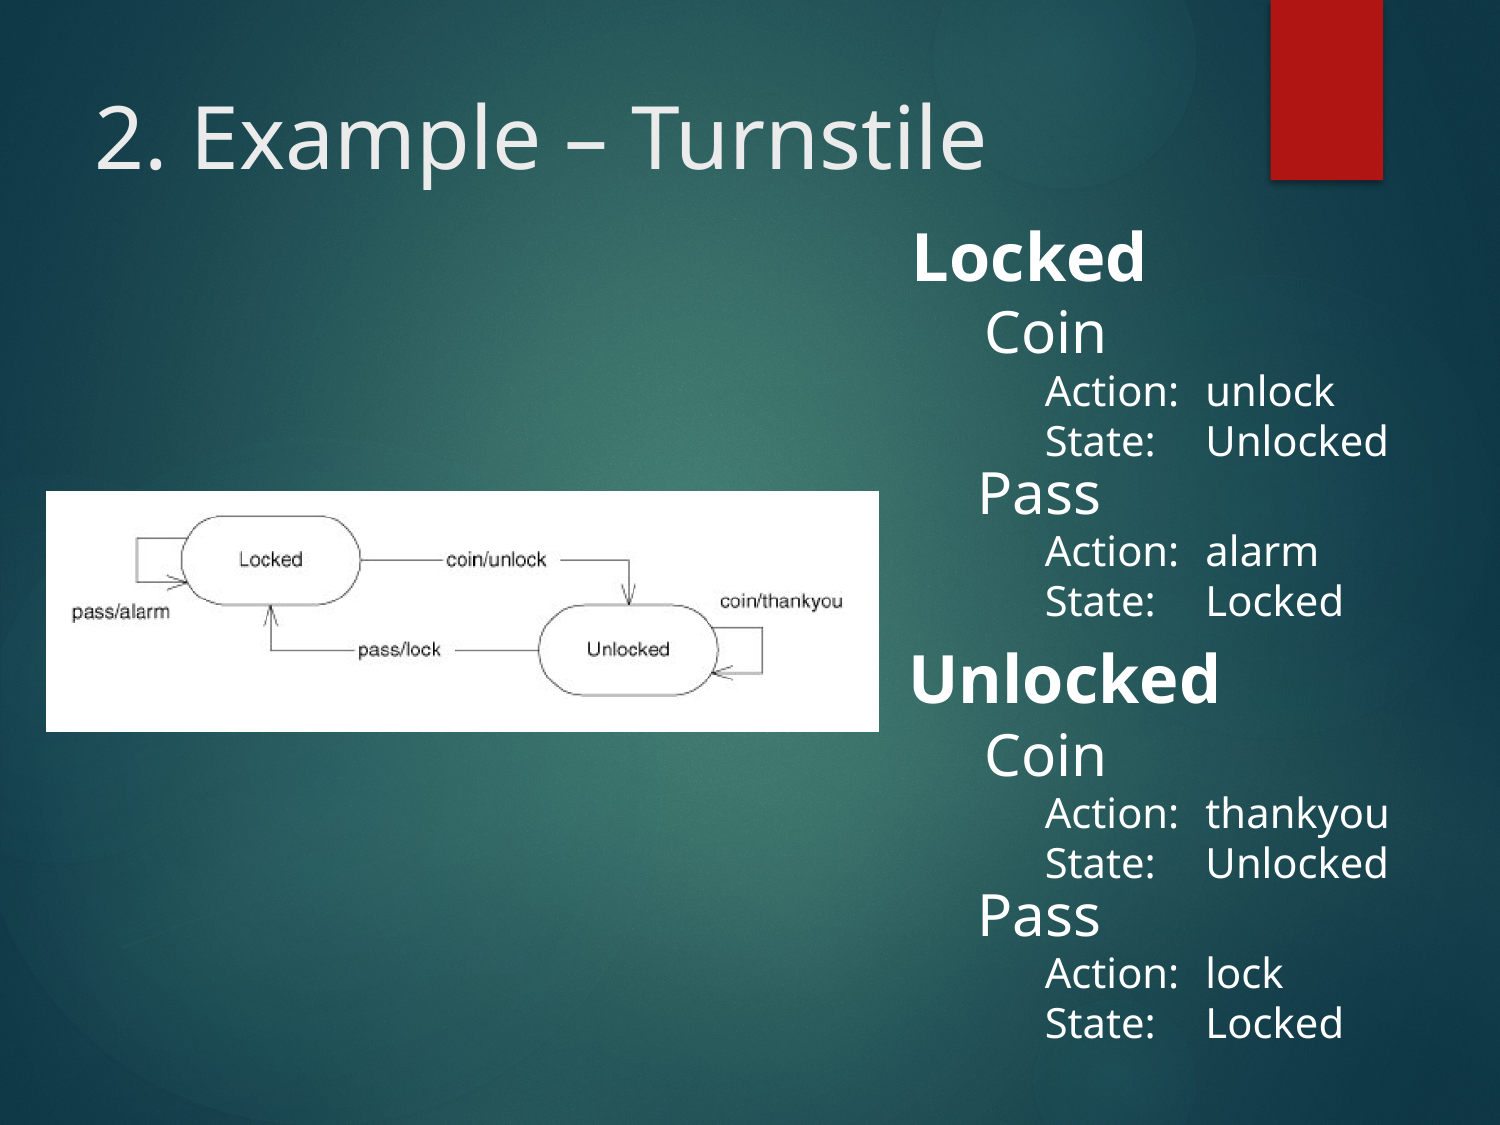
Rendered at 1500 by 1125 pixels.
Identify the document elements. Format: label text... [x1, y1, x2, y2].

text_box Coin [970, 288, 1123, 373]
title 2. Example – Turnstile [79, 74, 1237, 304]
picture [46, 491, 880, 732]
text_box Action: alarm State: Locked [1030, 517, 1500, 633]
text_box Action: lock State: Locked [1030, 939, 1500, 1055]
text_box Pass [962, 448, 1117, 534]
text_box Locked [897, 207, 1164, 303]
text_box Action: unlock State: Unlocked [1030, 357, 1500, 473]
text_box Action: thankyou State: Unlocked [1030, 779, 1500, 895]
text_box Coin [970, 710, 1123, 796]
text_box Unlocked [893, 629, 1237, 725]
text_box Pass [962, 870, 1117, 956]
